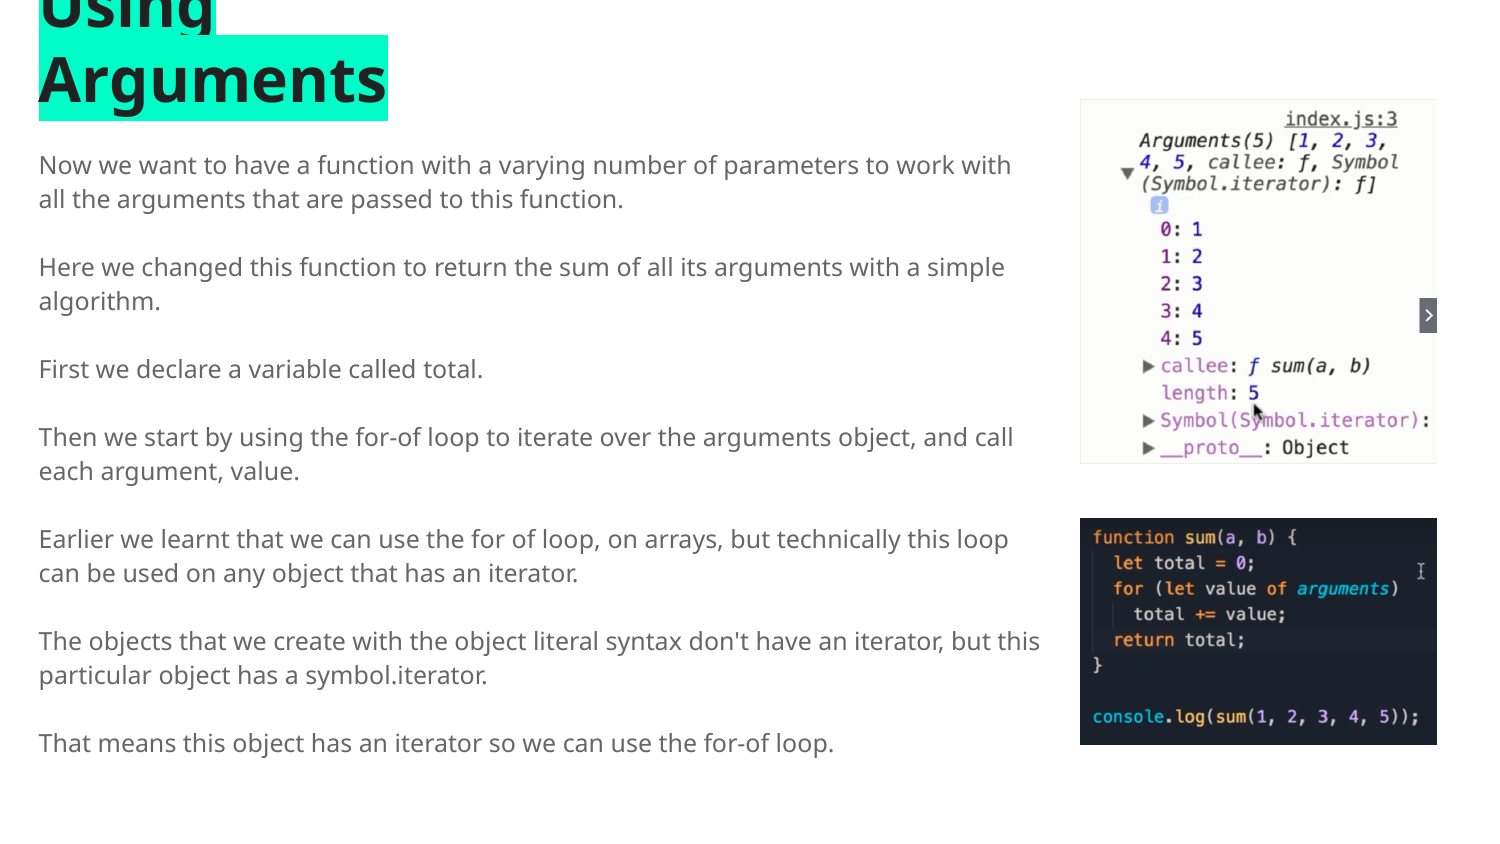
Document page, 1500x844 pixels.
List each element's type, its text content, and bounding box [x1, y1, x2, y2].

list Now we want to have a function with a varying number of parameters to work with all the arguments that are passed to this function. Here we changed this function to return the sum of all its arguments with a simple algorithm. First we declare a variable called total. Then we start by using the for-of loop to iterate over the arguments object, and call each argument, value. Earlier we learnt that we can use the for of loop, on arrays, but technically this loop can be used on any object that has an iterator. The objects that we create with the object literal syntax don't have an iterator, but this particular object has a symbol.iterator. That means this object has an iterator so we can use the for-of loop. [23, 129, 1062, 800]
title Using Arguments [23, 23, 485, 129]
picture [1080, 98, 1437, 465]
picture [1080, 518, 1437, 745]
